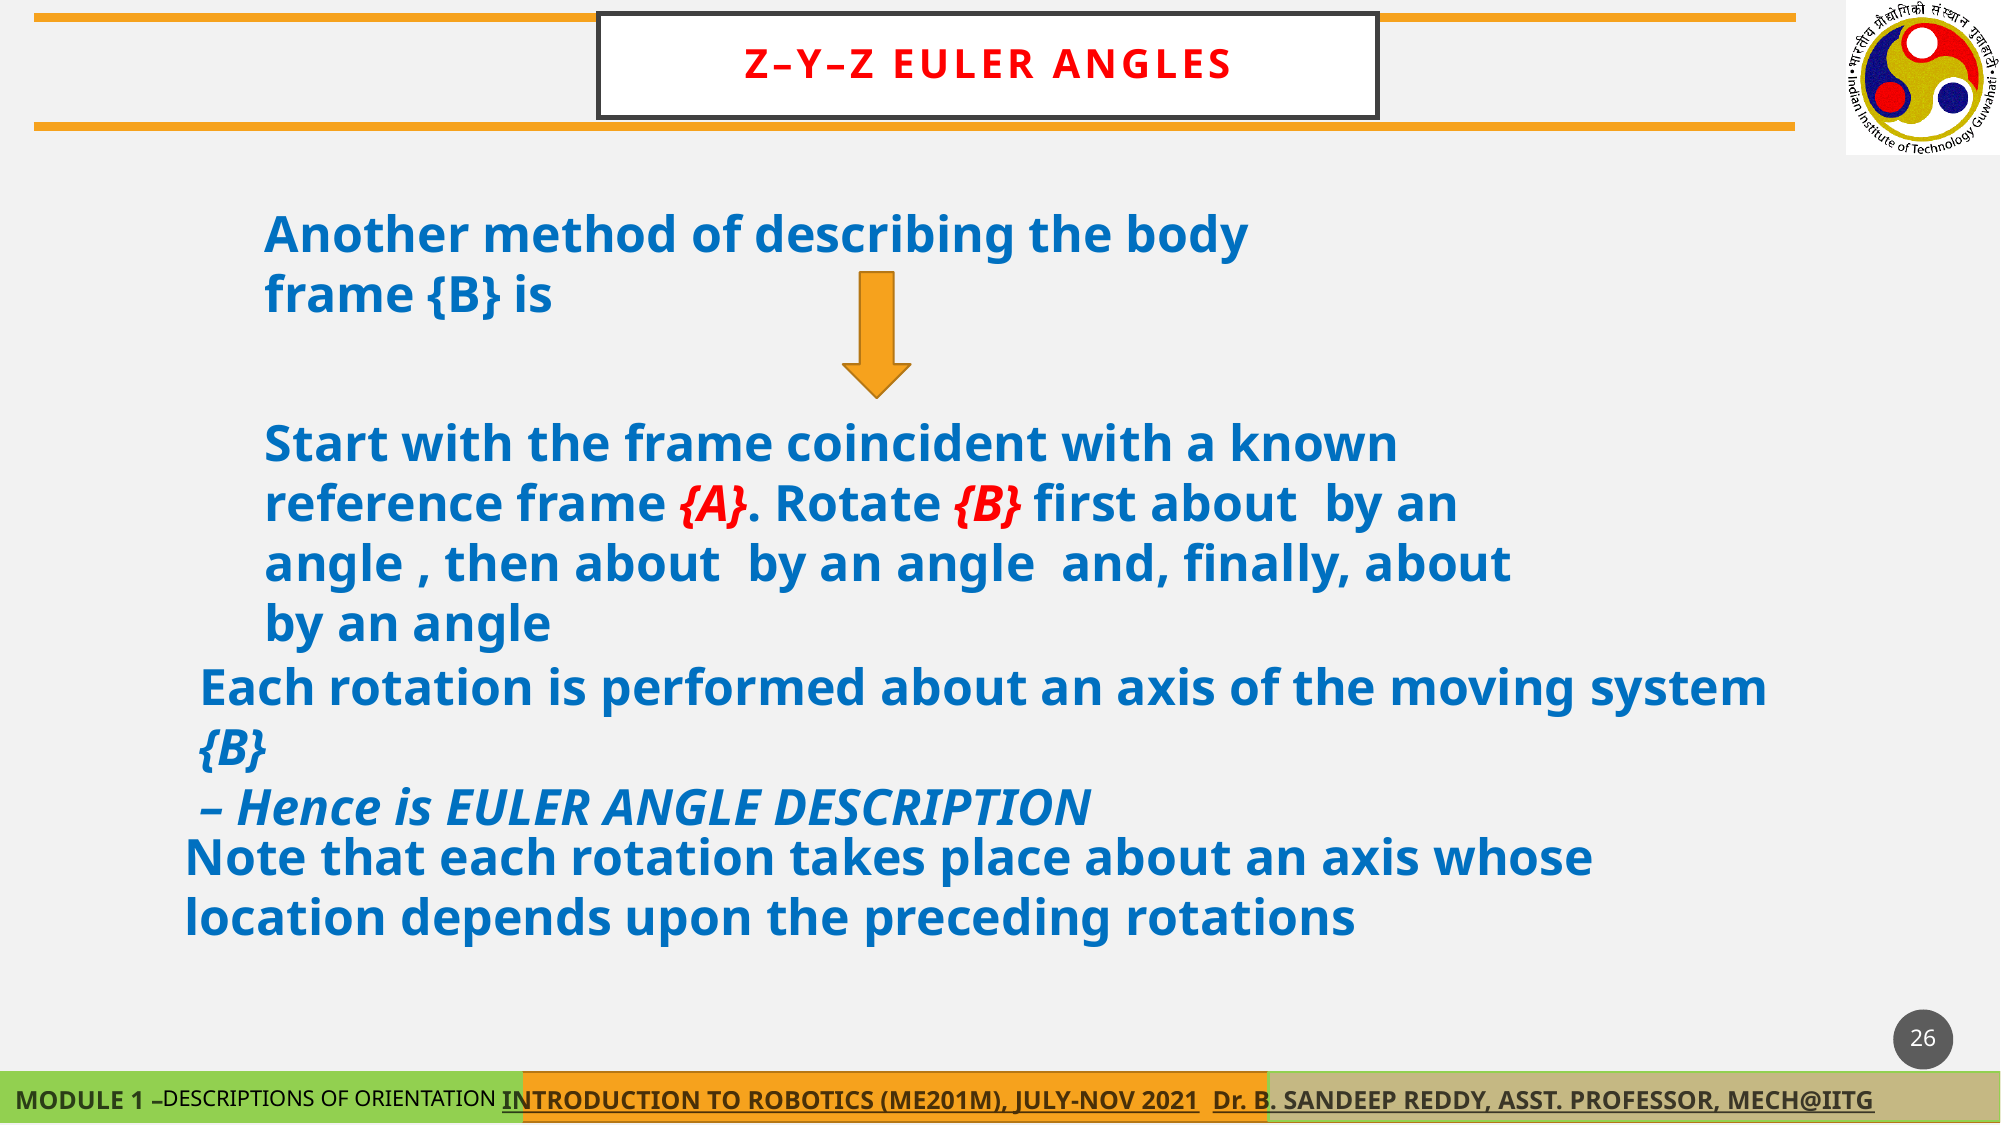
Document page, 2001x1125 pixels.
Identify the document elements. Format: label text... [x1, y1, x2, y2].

slide_number 26 [1893, 1009, 1954, 1070]
title Z–Y–Z EULER angles [596, 11, 1380, 120]
text_box Each rotation is performed about an axis of the moving system {B} – Hence is EULER ANGLE DESCRIPTION [184, 647, 1825, 843]
picture [1846, 0, 2000, 155]
text_box [841, 271, 912, 399]
text_box Another method of describing the body frame {B} is [250, 195, 1378, 331]
text_box DESCRIPTIONS OF ORIENTATION [147, 1077, 524, 1119]
text_box Note that each rotation takes place about an axis whose location depends upon the preceding rotations [169, 817, 1765, 953]
